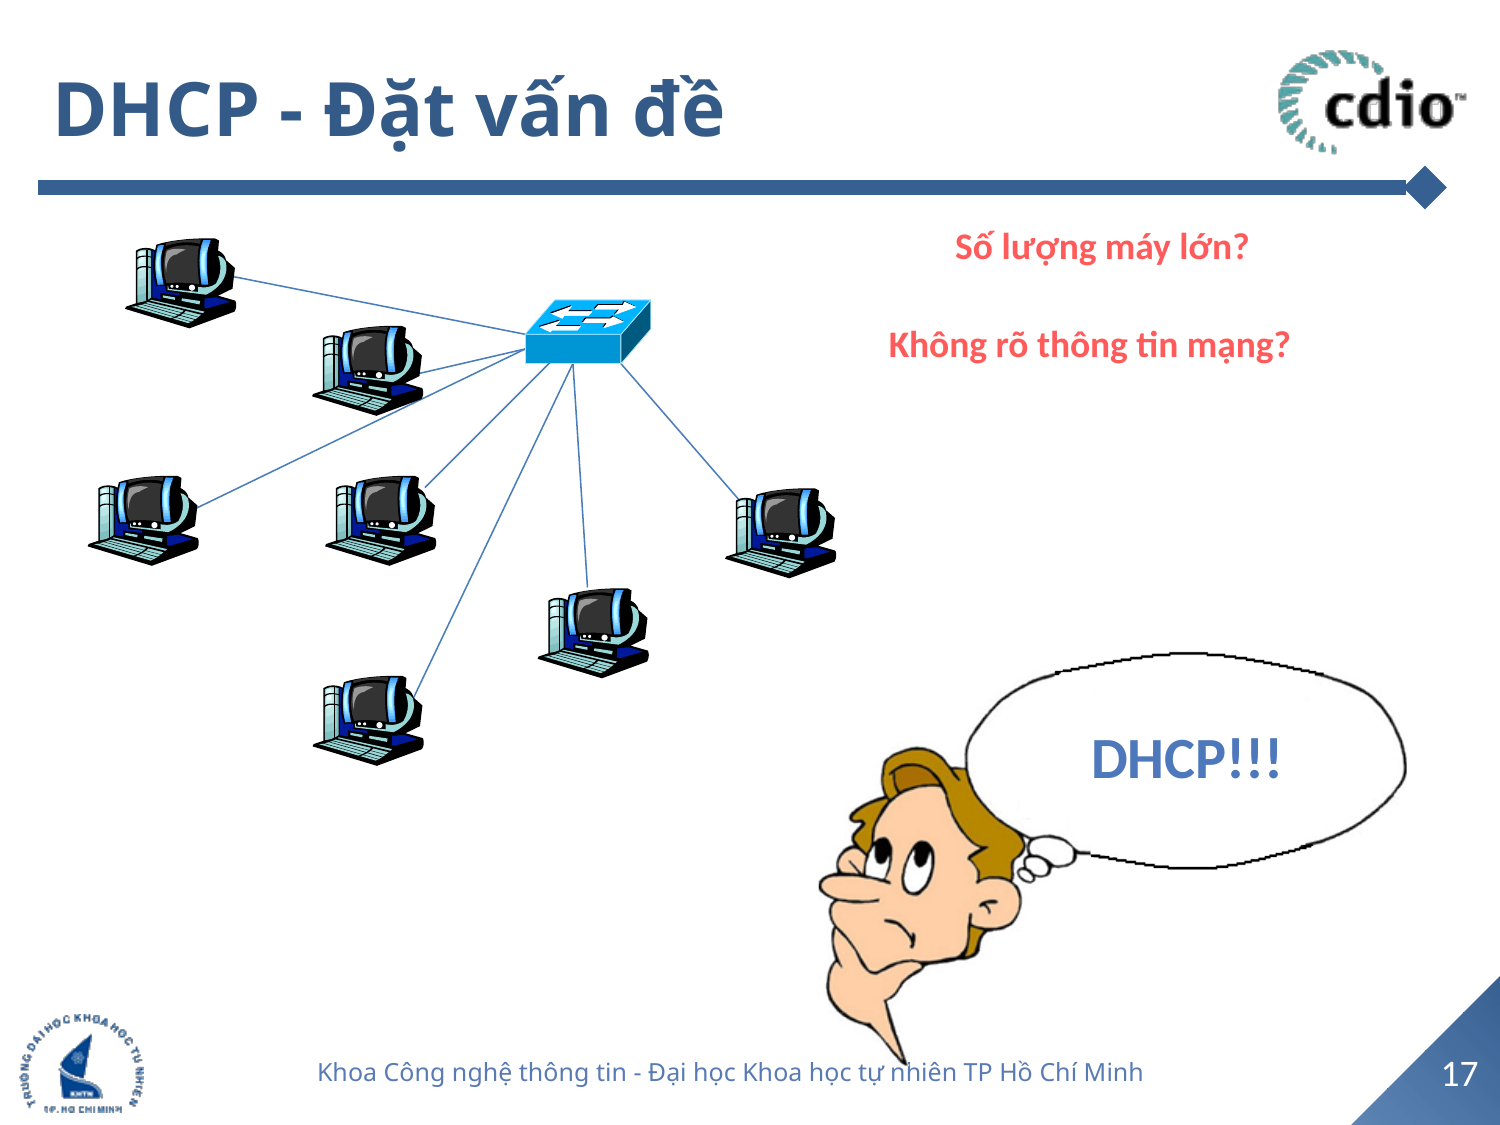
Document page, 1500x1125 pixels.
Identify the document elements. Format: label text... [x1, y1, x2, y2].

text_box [87, 474, 201, 567]
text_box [312, 674, 426, 767]
footer Khoa Công nghệ thông tin - Đại học Khoa học tự nhiên TP Hồ Chí Minh [187, 1043, 1275, 1104]
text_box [187, 348, 306, 513]
text_box Số lượng máy lớn? [940, 214, 1266, 275]
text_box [311, 299, 839, 679]
slide_number 17 [1419, 1041, 1500, 1102]
picture [18, 1014, 144, 1113]
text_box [240, 274, 526, 335]
title DHCP - Đặt vấn đề [37, 12, 1473, 200]
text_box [124, 237, 239, 329]
text_box Không rõ thông tin mạng? [874, 312, 1307, 373]
picture [799, 649, 1415, 1074]
